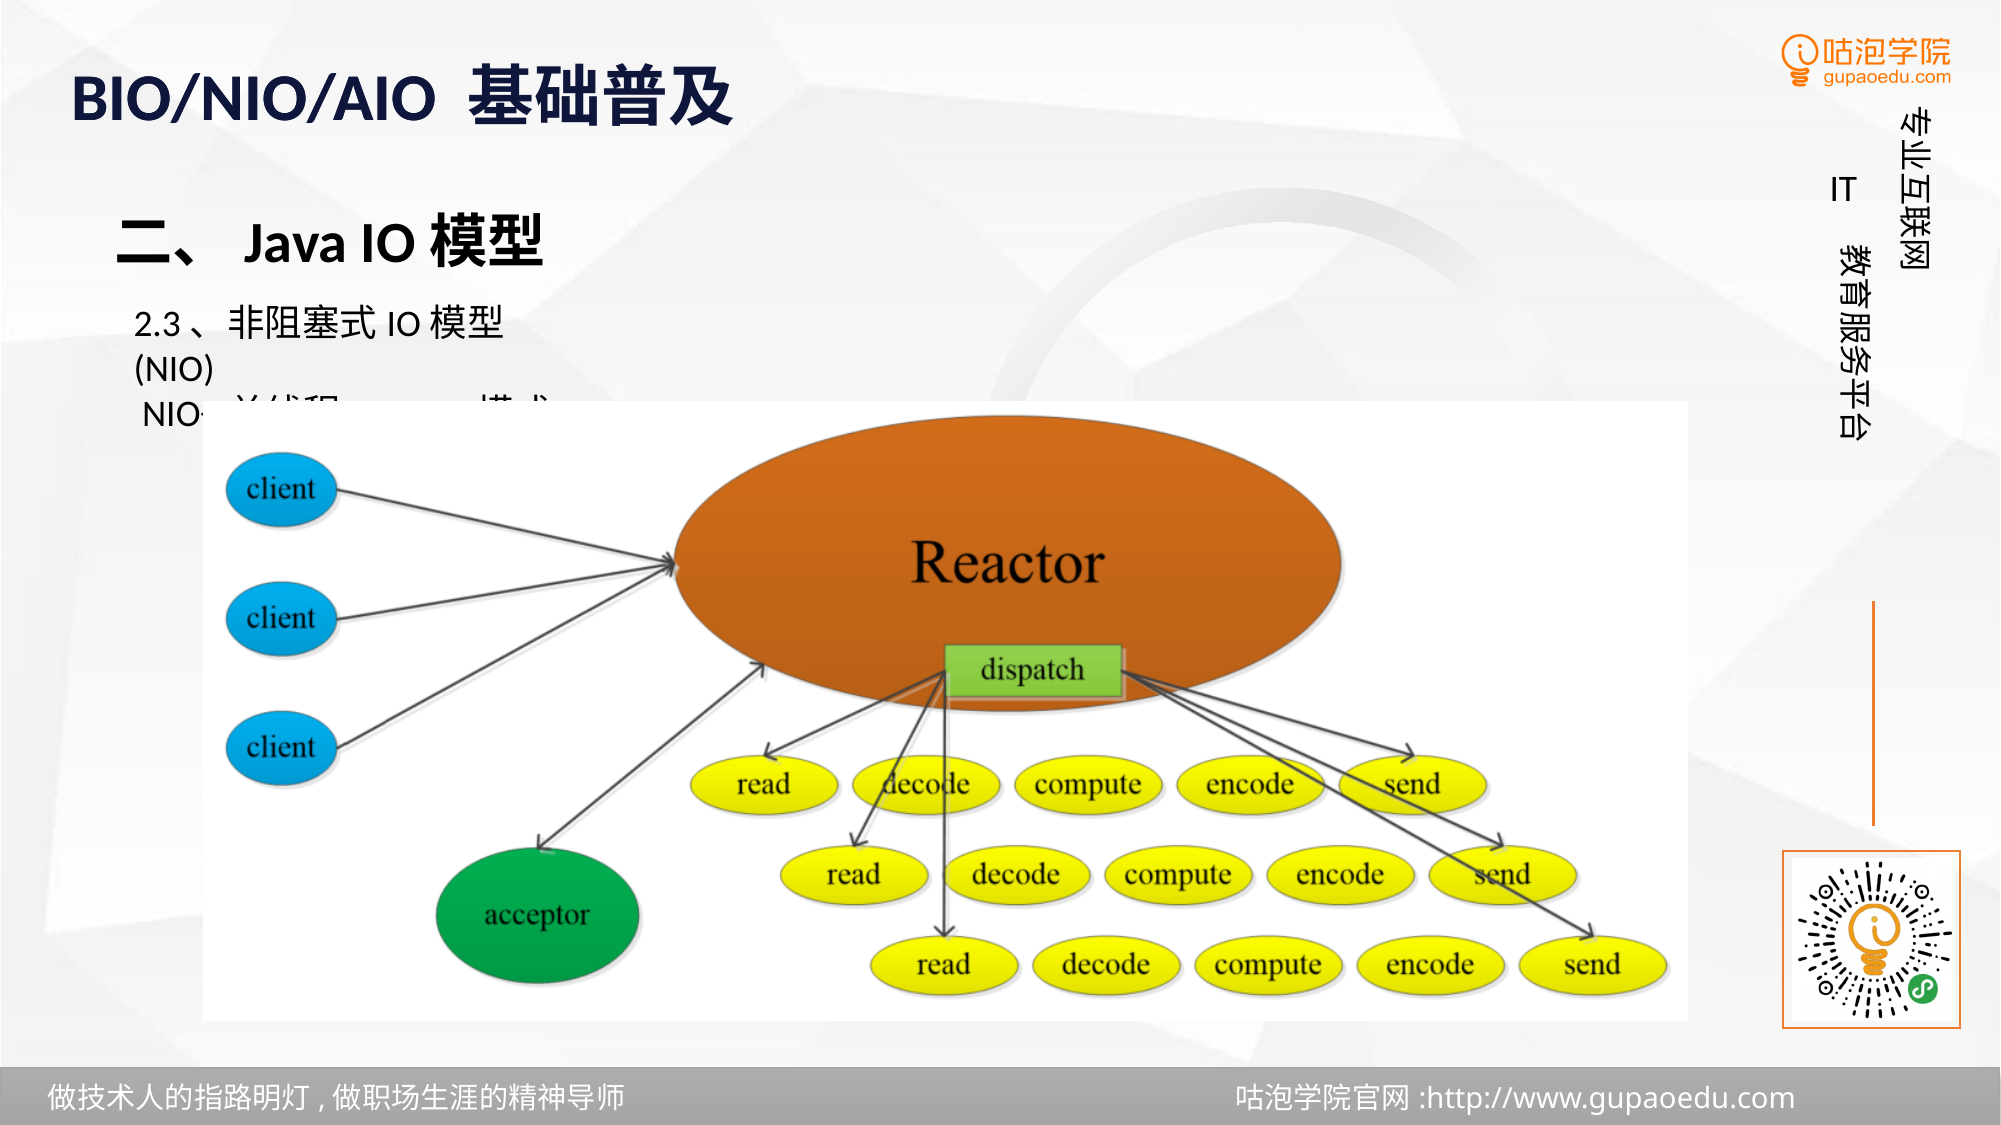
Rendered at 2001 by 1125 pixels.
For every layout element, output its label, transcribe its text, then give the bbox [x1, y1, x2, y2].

text_box 二、Java IO模型 [99, 196, 822, 282]
text_box 2.3、非阻塞式IO模型(NIO) NIO+单线程Reactor模式 [118, 291, 599, 442]
text_box IT [1814, 156, 1873, 217]
text_box 教育服务平台 [1813, 229, 1885, 582]
text_box BIO/NIO/AIO 基础普及 [56, 45, 822, 141]
text_box [1782, 850, 1961, 1029]
text_box 专业互联网 [1874, 91, 1945, 483]
picture [0, 0, 2001, 1125]
